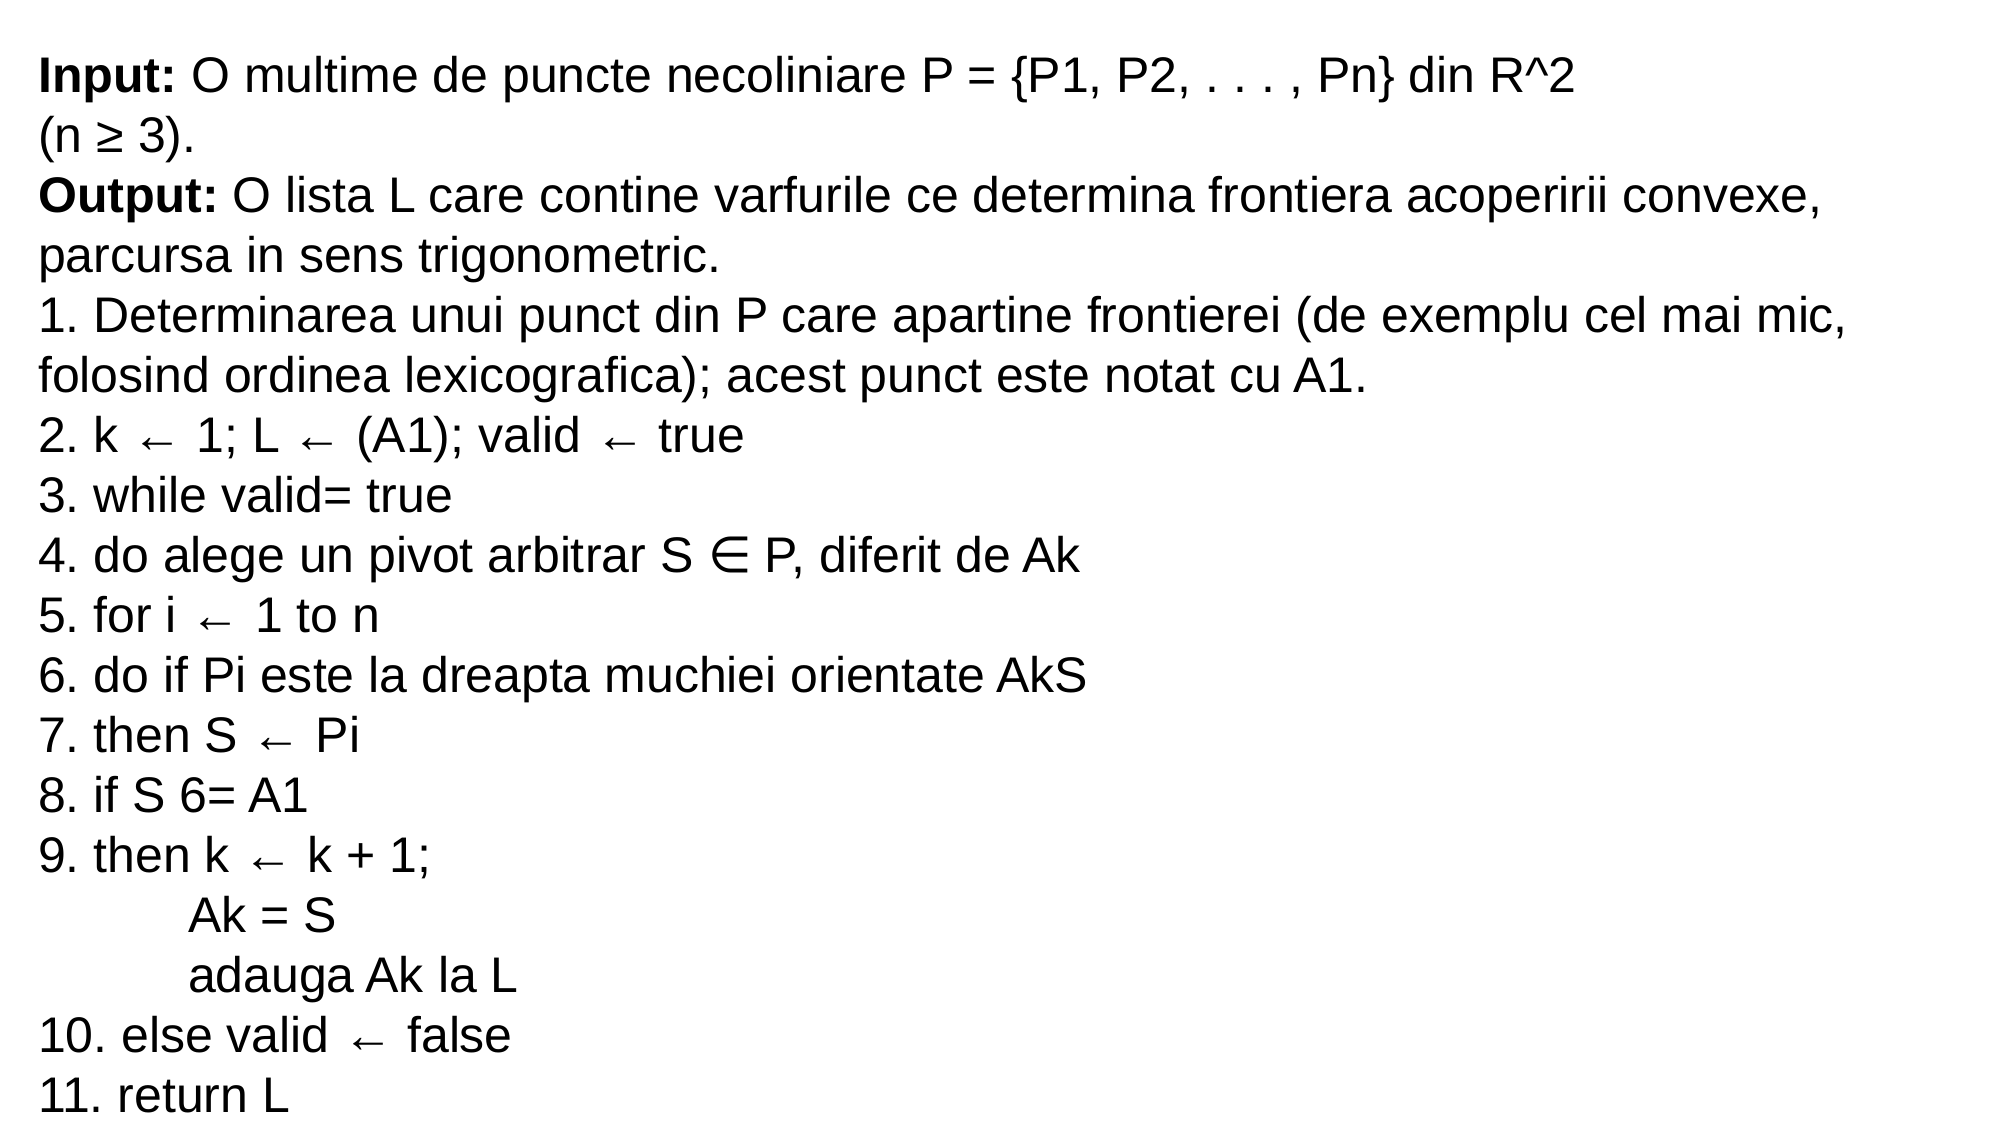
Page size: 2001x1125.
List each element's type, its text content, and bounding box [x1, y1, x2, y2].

text_box Input: O multime de puncte necoliniare P = {P1, P2, . . . , Pn} din R^2 (n ≥ 3). Output: O lista L care contine varfurile ce determina frontiera acoperirii convexe, parcursa in sens trigonometric. 1. Determinarea unui punct din P care apartine frontierei (de exemplu cel mai mic, folosind ordinea lexicografica); acest punct este notat cu A1. 2. k ← 1; L ← (A1); valid ← true 3. while valid= true 4. do alege un pivot arbitrar S ∈ P, diferit de Ak 5. for i ← 1 to n 6. do if Pi este la dreapta muchiei orientate AkS 7. then S ← Pi 8. if S 6= A1 9. then k ← k + 1; Ak = S adauga Ak la L 10. else valid ← false 11. return L [23, 35, 1940, 1125]
